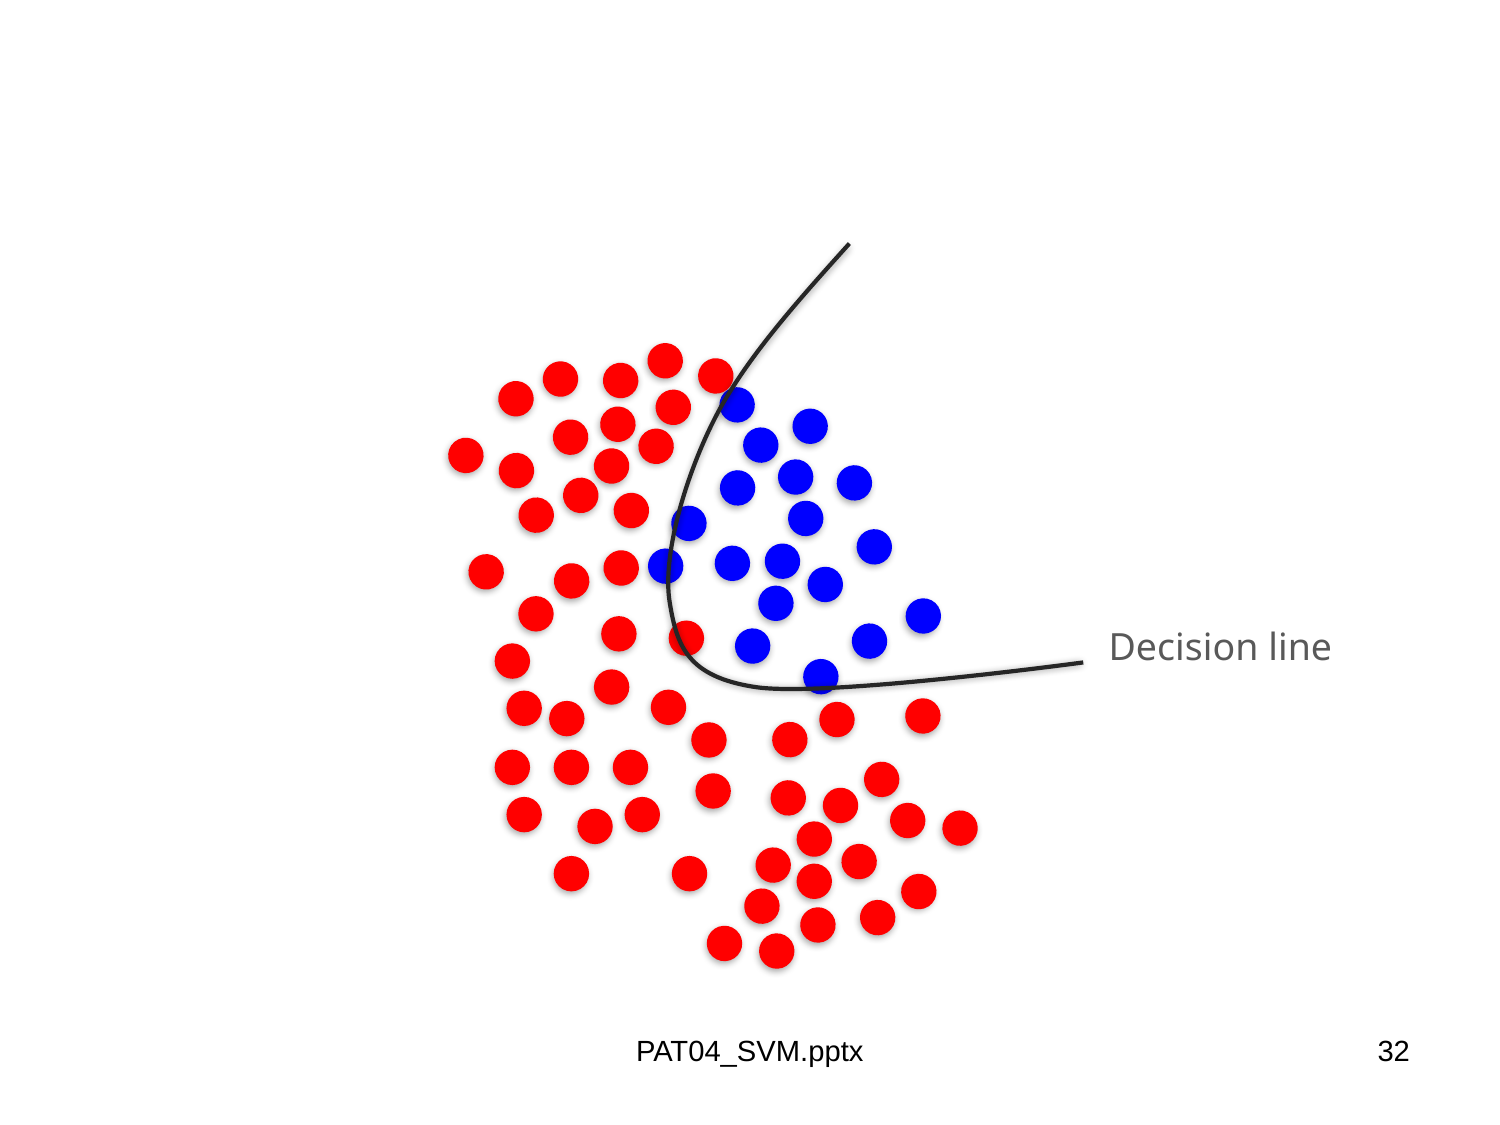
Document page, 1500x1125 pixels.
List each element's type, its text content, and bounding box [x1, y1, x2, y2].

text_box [637, 430, 954, 667]
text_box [494, 631, 732, 892]
text_box [723, 242, 953, 429]
footer PAT04_SVM.pptx [512, 1024, 988, 1103]
slide_number 32 [1074, 1024, 1426, 1103]
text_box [705, 681, 942, 978]
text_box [482, 326, 720, 622]
text_box [737, 438, 1084, 681]
text_box Decision line [1093, 615, 1348, 676]
